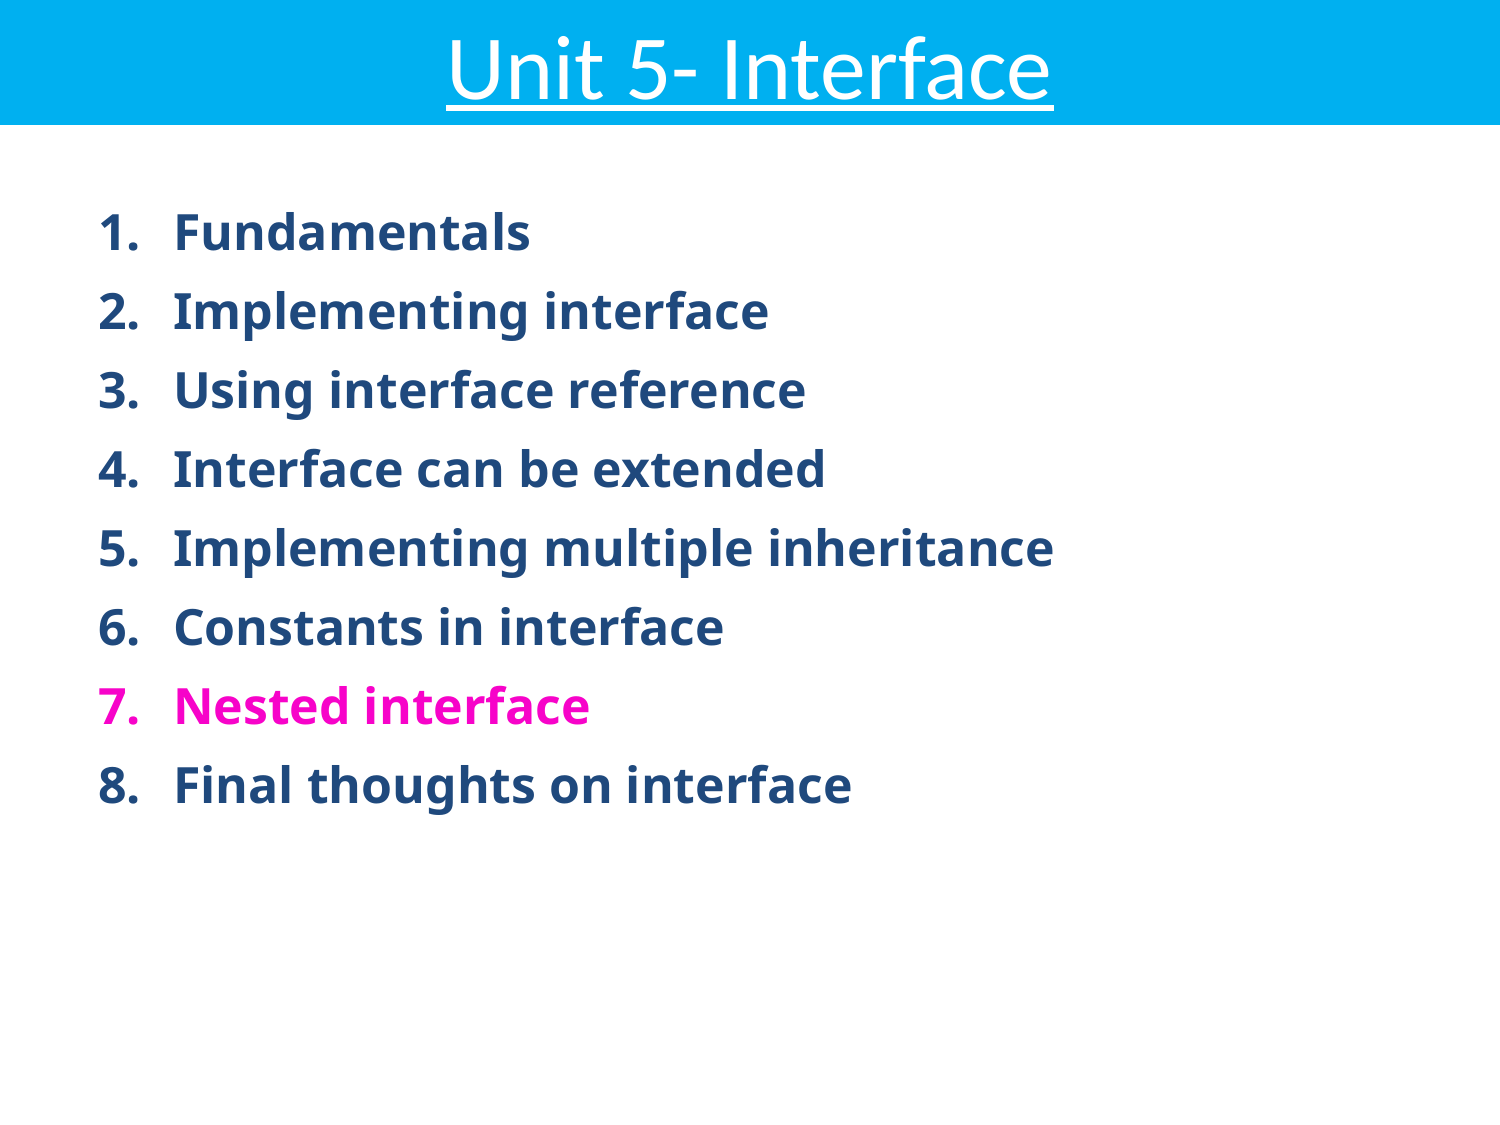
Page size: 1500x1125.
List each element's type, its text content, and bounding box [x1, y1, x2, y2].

title Unit 5- Interface [0, 0, 1500, 125]
list Fundamentals Implementing interface Using interface reference Interface can be extended Implementing multiple inheritance Constants in interface Nested interface Final thoughts on interface [43, 199, 1430, 1013]
